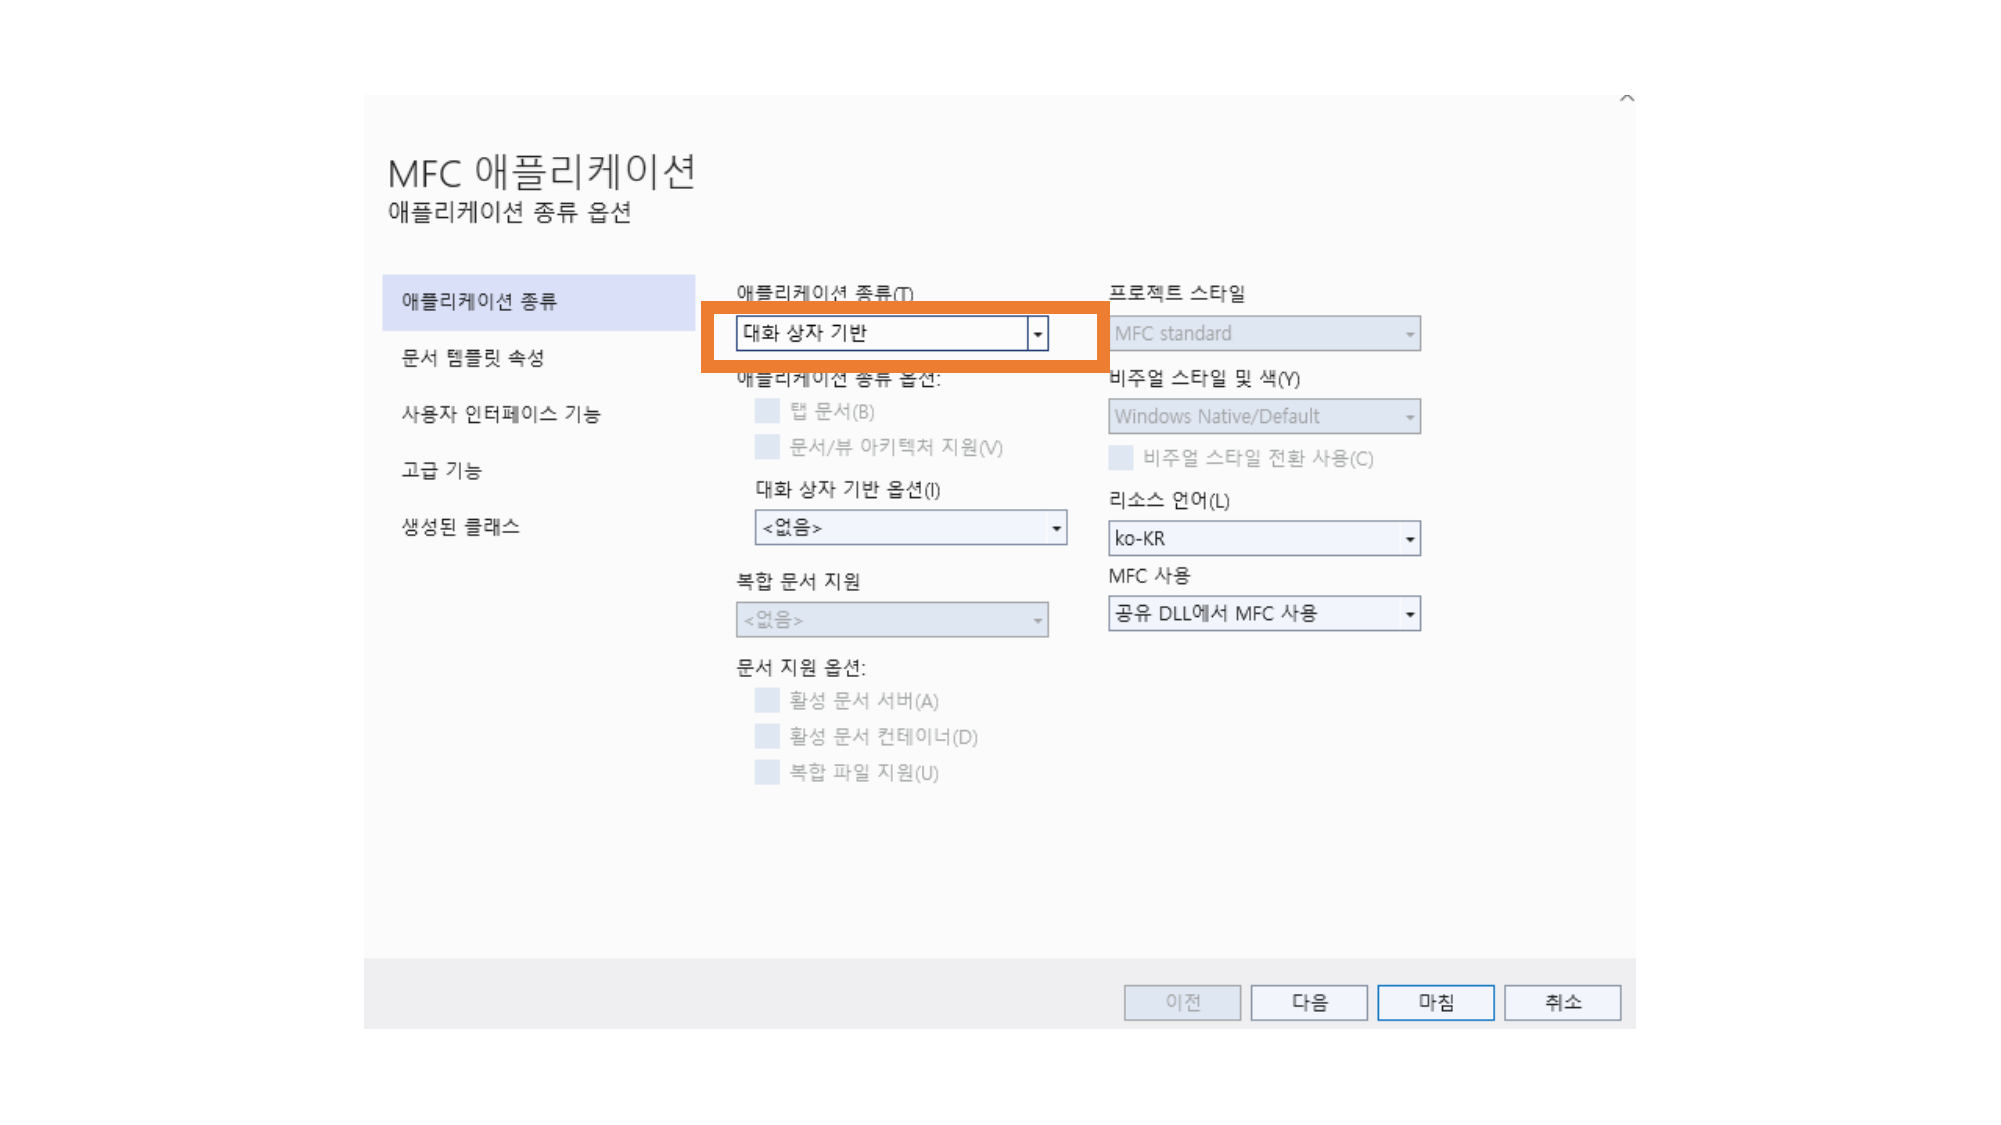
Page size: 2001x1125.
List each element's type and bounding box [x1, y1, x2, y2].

picture [364, 95, 1636, 1029]
